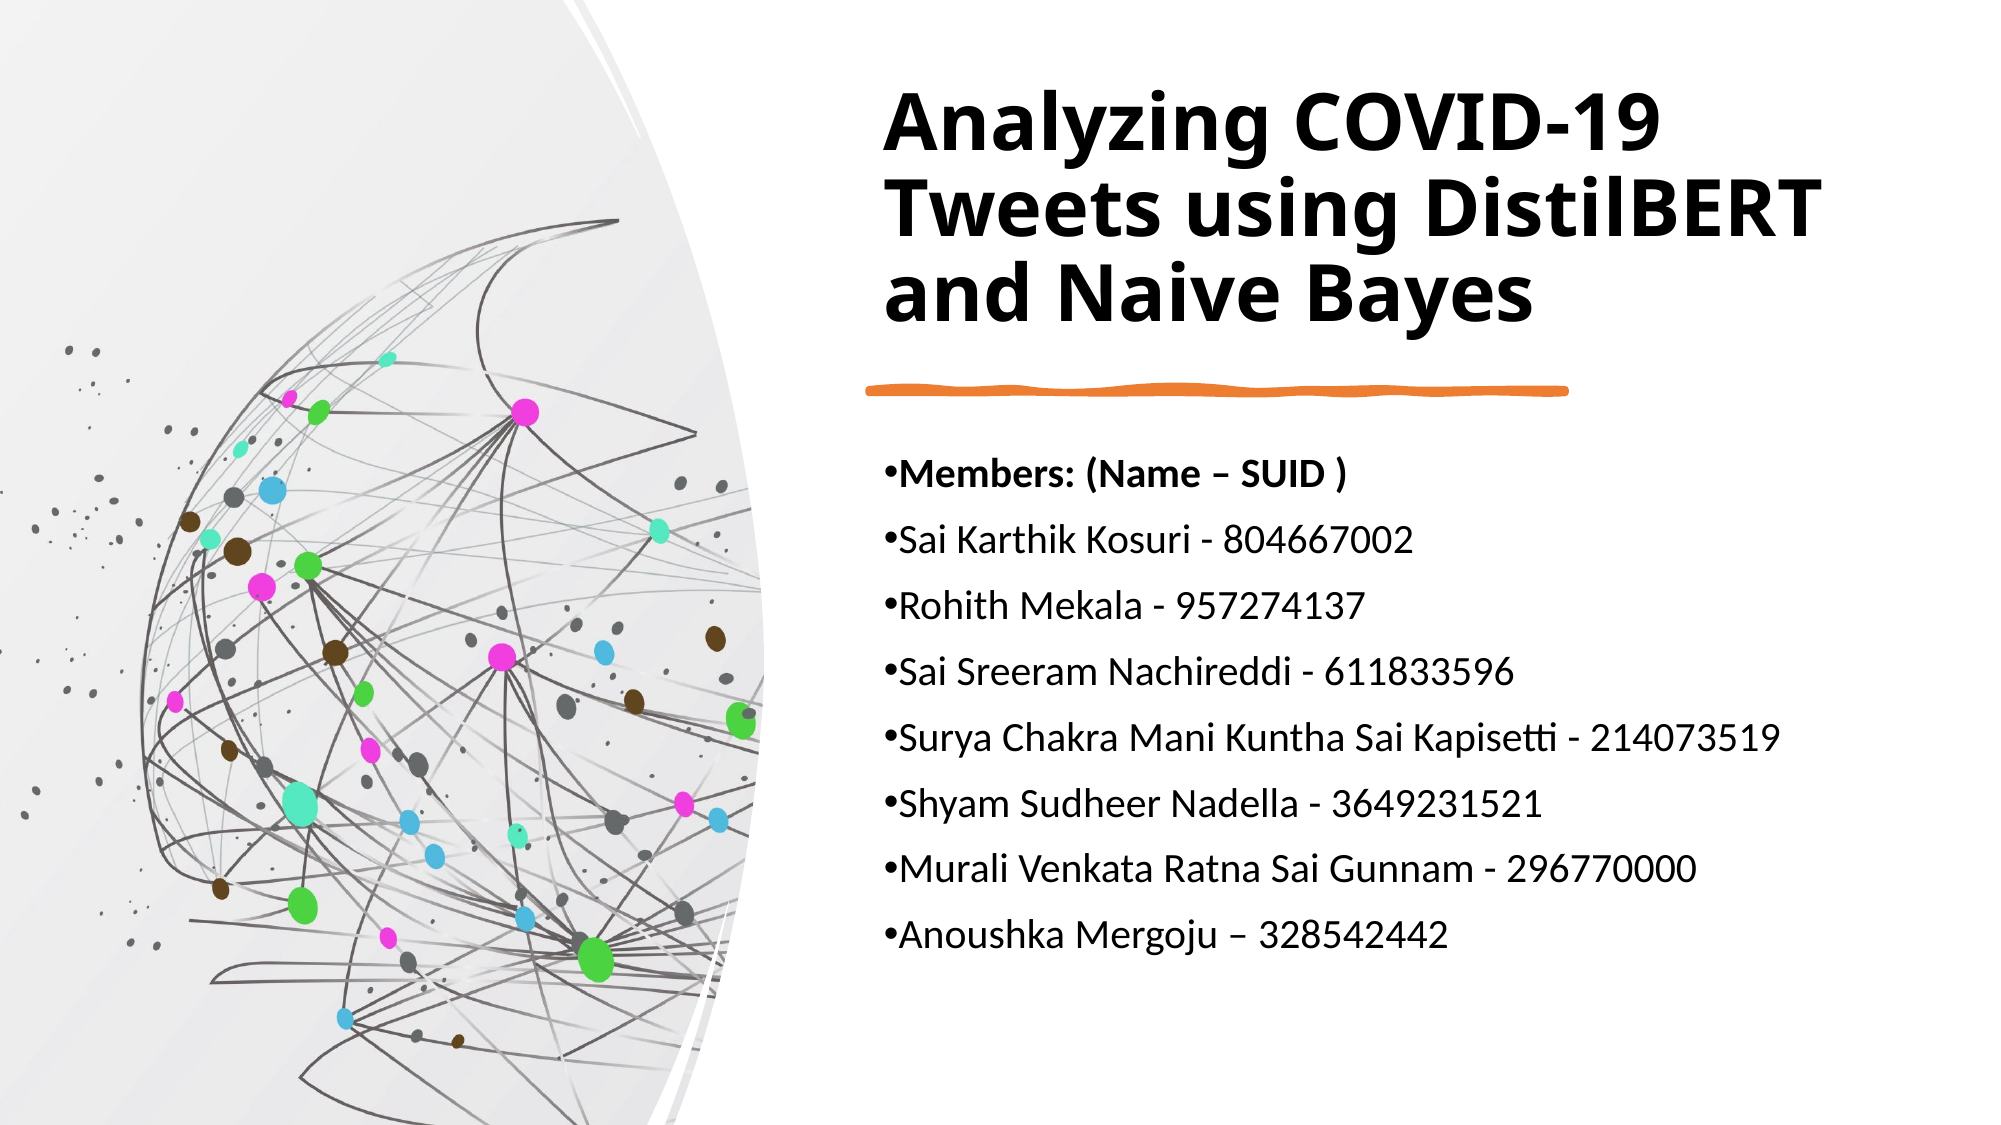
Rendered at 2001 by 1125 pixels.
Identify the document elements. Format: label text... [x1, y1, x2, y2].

text_box [764, 0, 2000, 1125]
text_box [867, 385, 1567, 396]
title Analyzing COVID-19 Tweets using DistilBERT and Naive Bayes [869, 53, 1895, 347]
picture [0, 0, 764, 1125]
subtitle Members: (Name – SUID ) Sai Karthik Kosuri - 804667002 Rohith Mekala - 957274137 Sai Sreeram Nachireddi - 611833596 Surya Chakra Mani Kuntha Sai Kapisetti - 214073519 Shyam Sudheer Nadella - 3649231521 Murali Venkata Ratna Sai Gunnam - 296770000 Anoushka Mergoju – 328542442 [869, 443, 1895, 1016]
